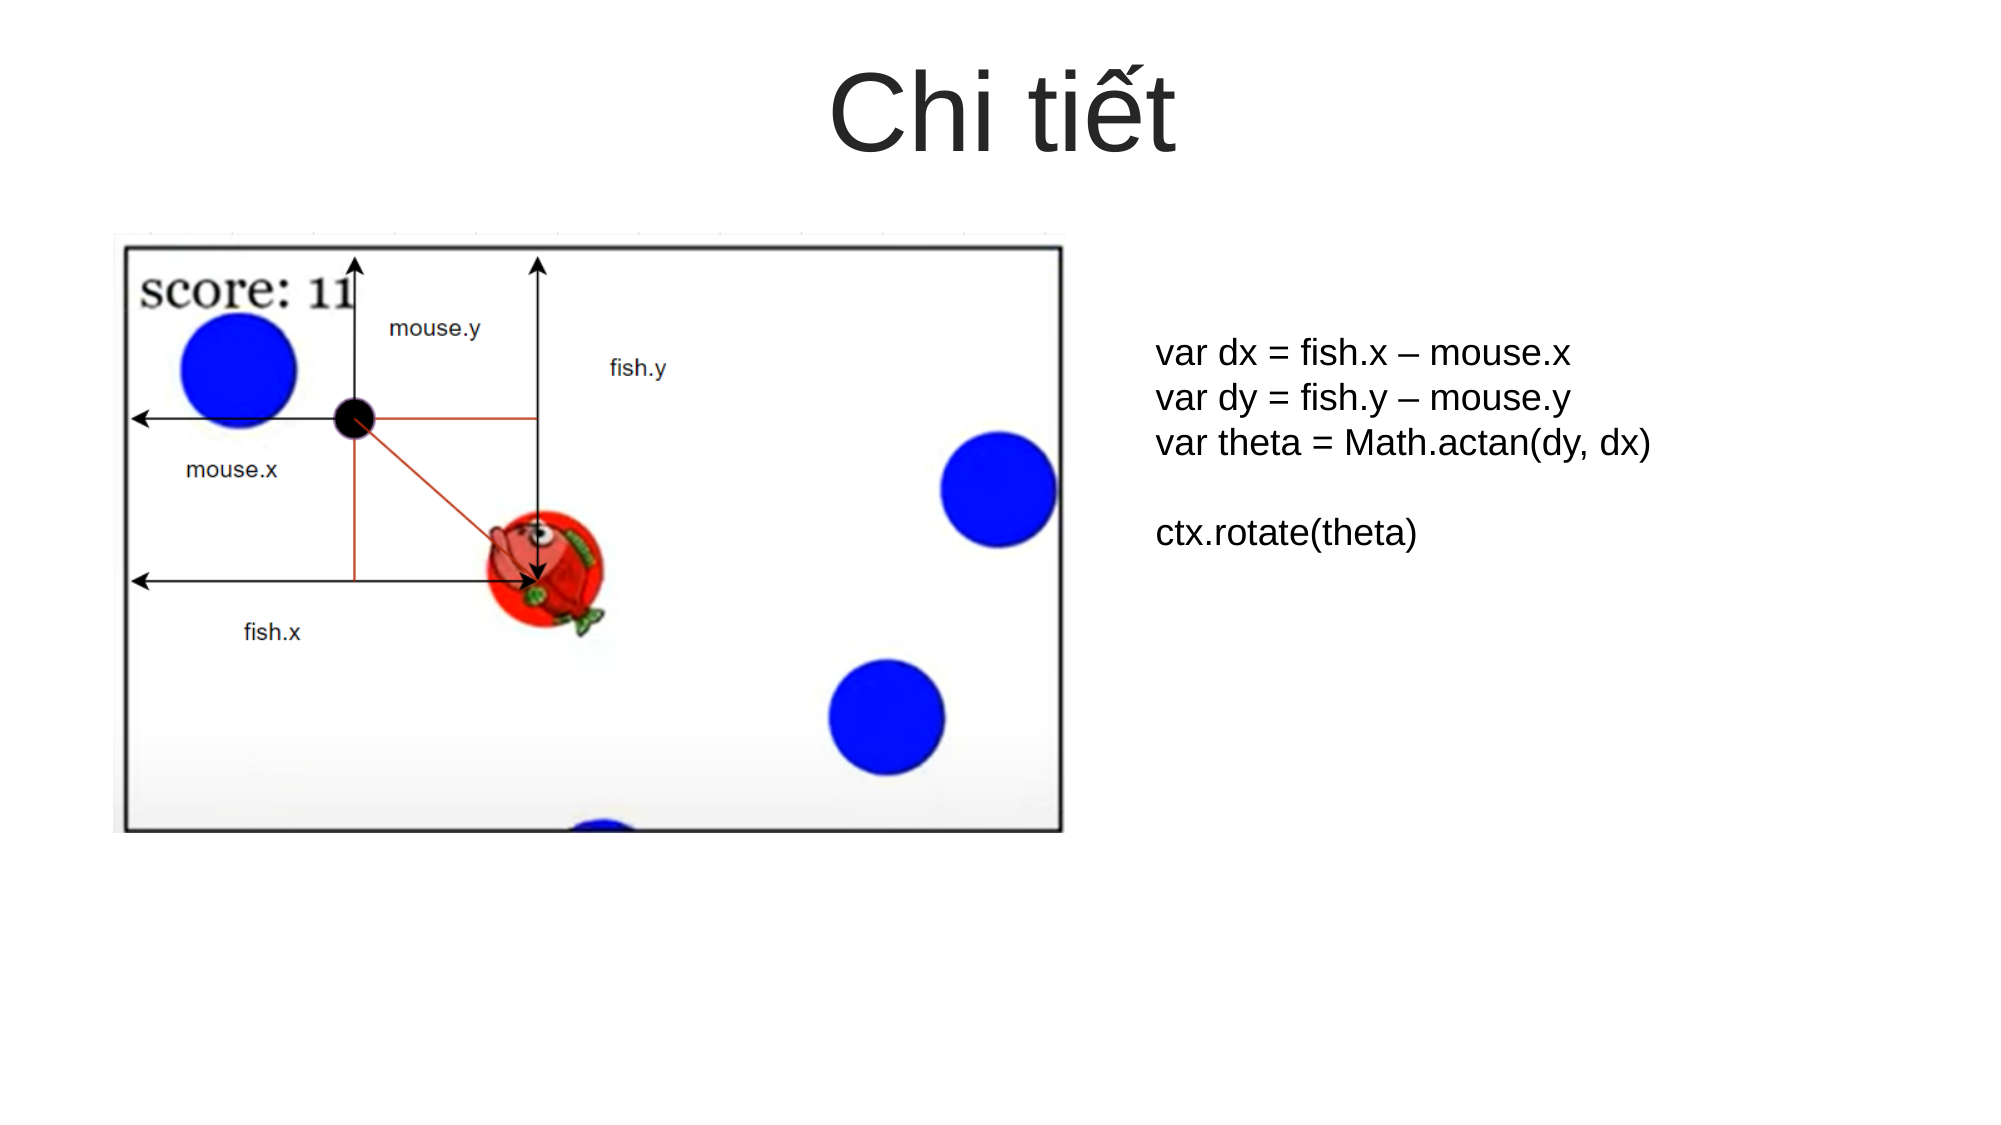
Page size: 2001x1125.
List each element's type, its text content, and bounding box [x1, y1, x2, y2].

list Chi tiết [53, 55, 1952, 175]
text_box var dx = fish.x – mouse.x var dy = fish.y – mouse.y var theta = Math.actan(dy, dx) ctx.rotate(theta) [1140, 320, 1872, 560]
picture [113, 232, 1065, 833]
